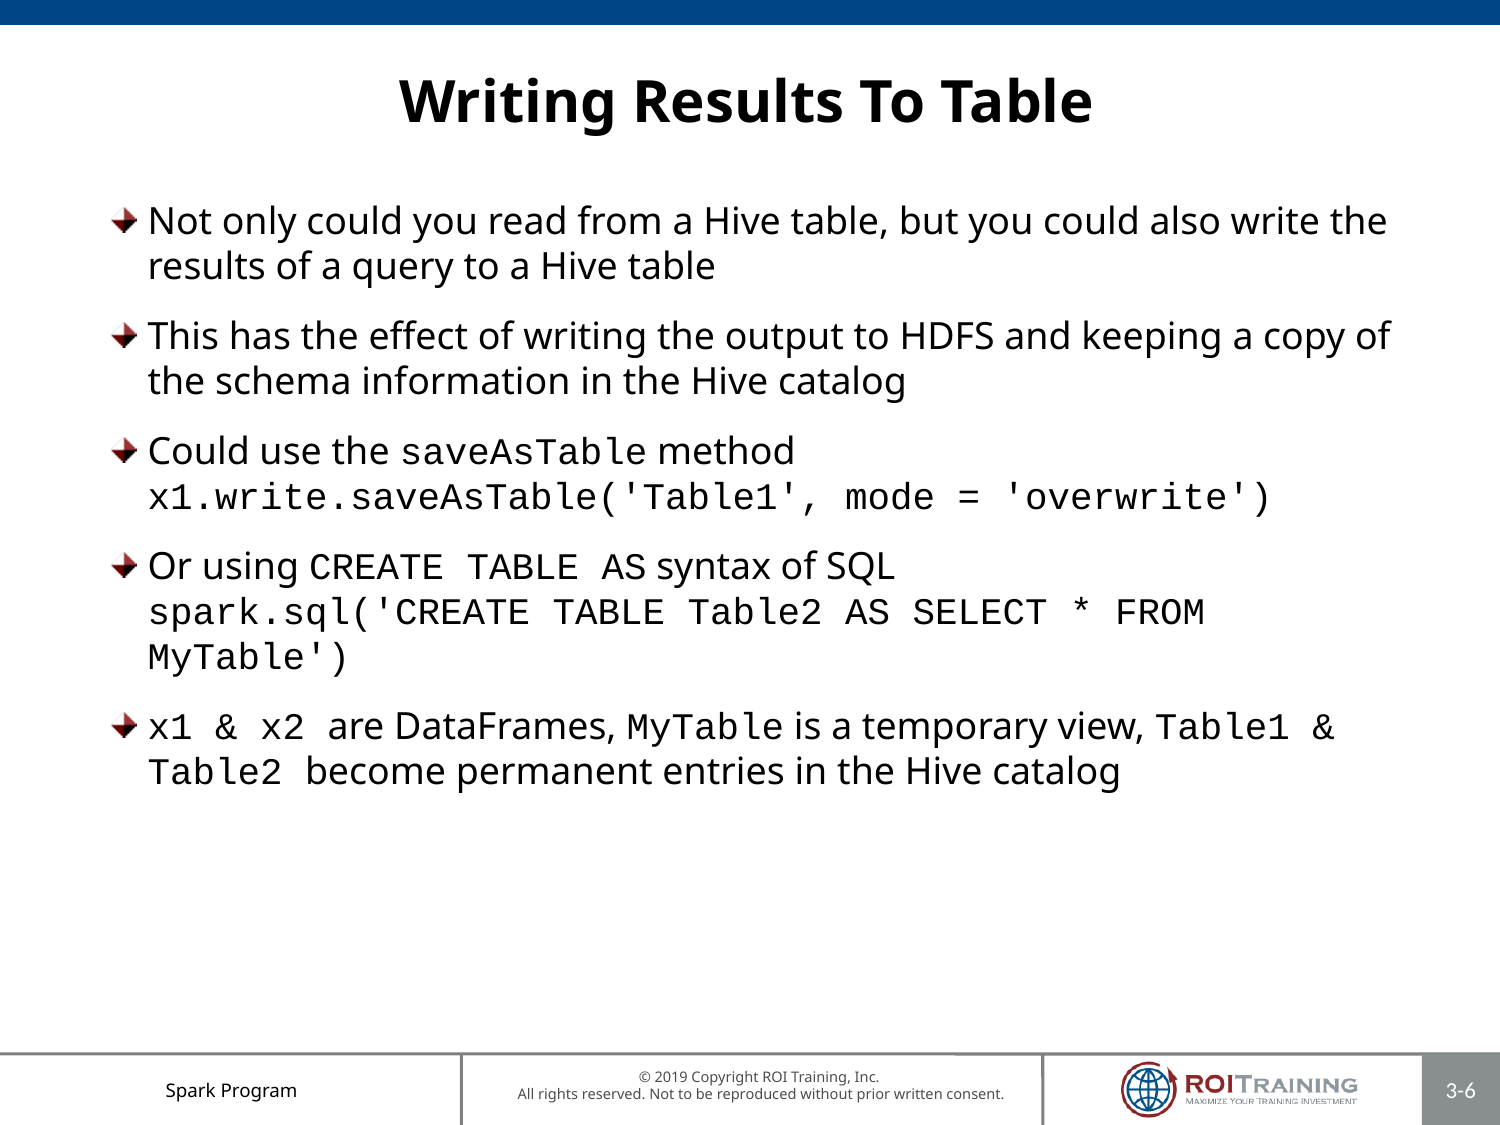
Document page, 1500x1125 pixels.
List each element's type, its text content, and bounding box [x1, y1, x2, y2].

picture [110, 321, 137, 348]
title Writing Results To Table [172, 47, 1322, 151]
picture [110, 551, 137, 578]
picture [1113, 1060, 1362, 1118]
picture [110, 436, 137, 463]
picture [110, 206, 137, 233]
list Not only could you read from a Hive table, but you could also write the results of a query to a Hive table This has the effect of writing the output to HDFS and keeping a copy of the schema information in the Hive catalog Could use the saveAsTable method x1.write.saveAsTable('Table1', mode = 'overwrite') Or using CREATE TABLE AS syntax of SQL spark.sql('CREATE TABLE Table2 AS SELECT * FROM MyTable') x1 & x2 are DataFrames, MyTable is a temporary view, Table1 & Table2 become permanent entries in the Hive catalog [95, 189, 1411, 1022]
picture [110, 711, 137, 738]
